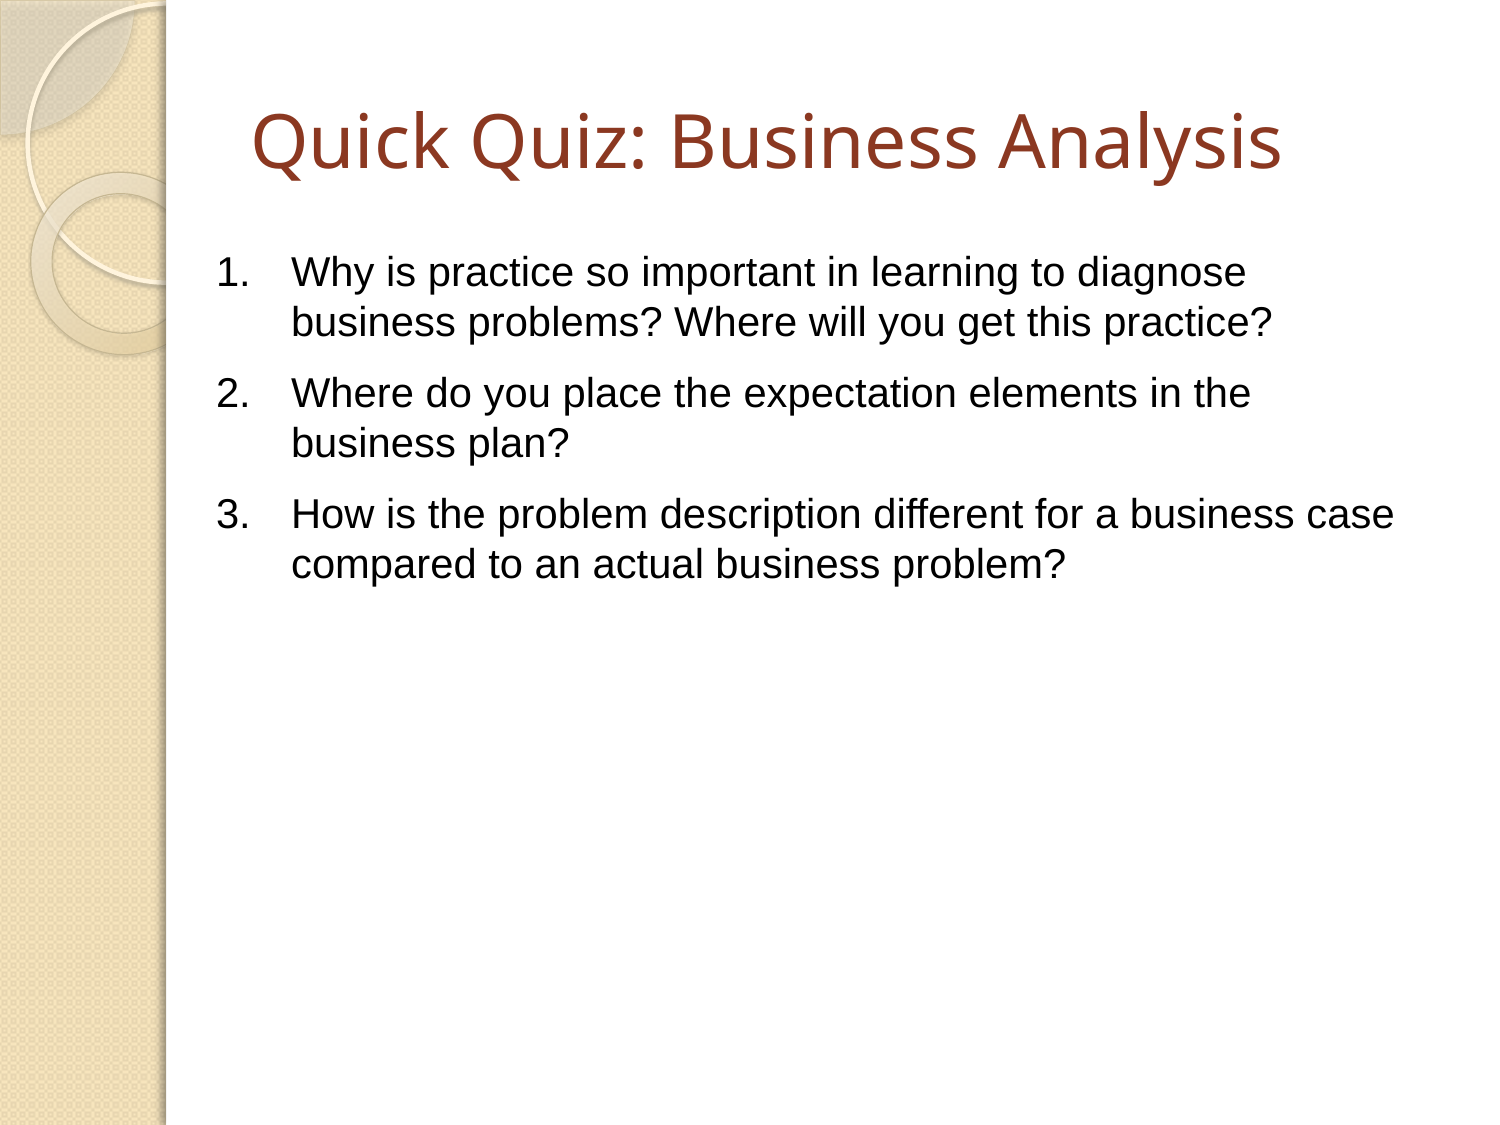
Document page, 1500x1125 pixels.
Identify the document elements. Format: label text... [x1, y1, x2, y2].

text_box 1. Why is practice so important in learning to diagnose business problems? Where will you get this practice? 2. Where do you place the expectation elements in the business plan? 3. How is the problem description different for a business case compared to an actual business problem? [201, 237, 1422, 594]
title Quick Quiz: Business Analysis [235, 45, 1466, 233]
